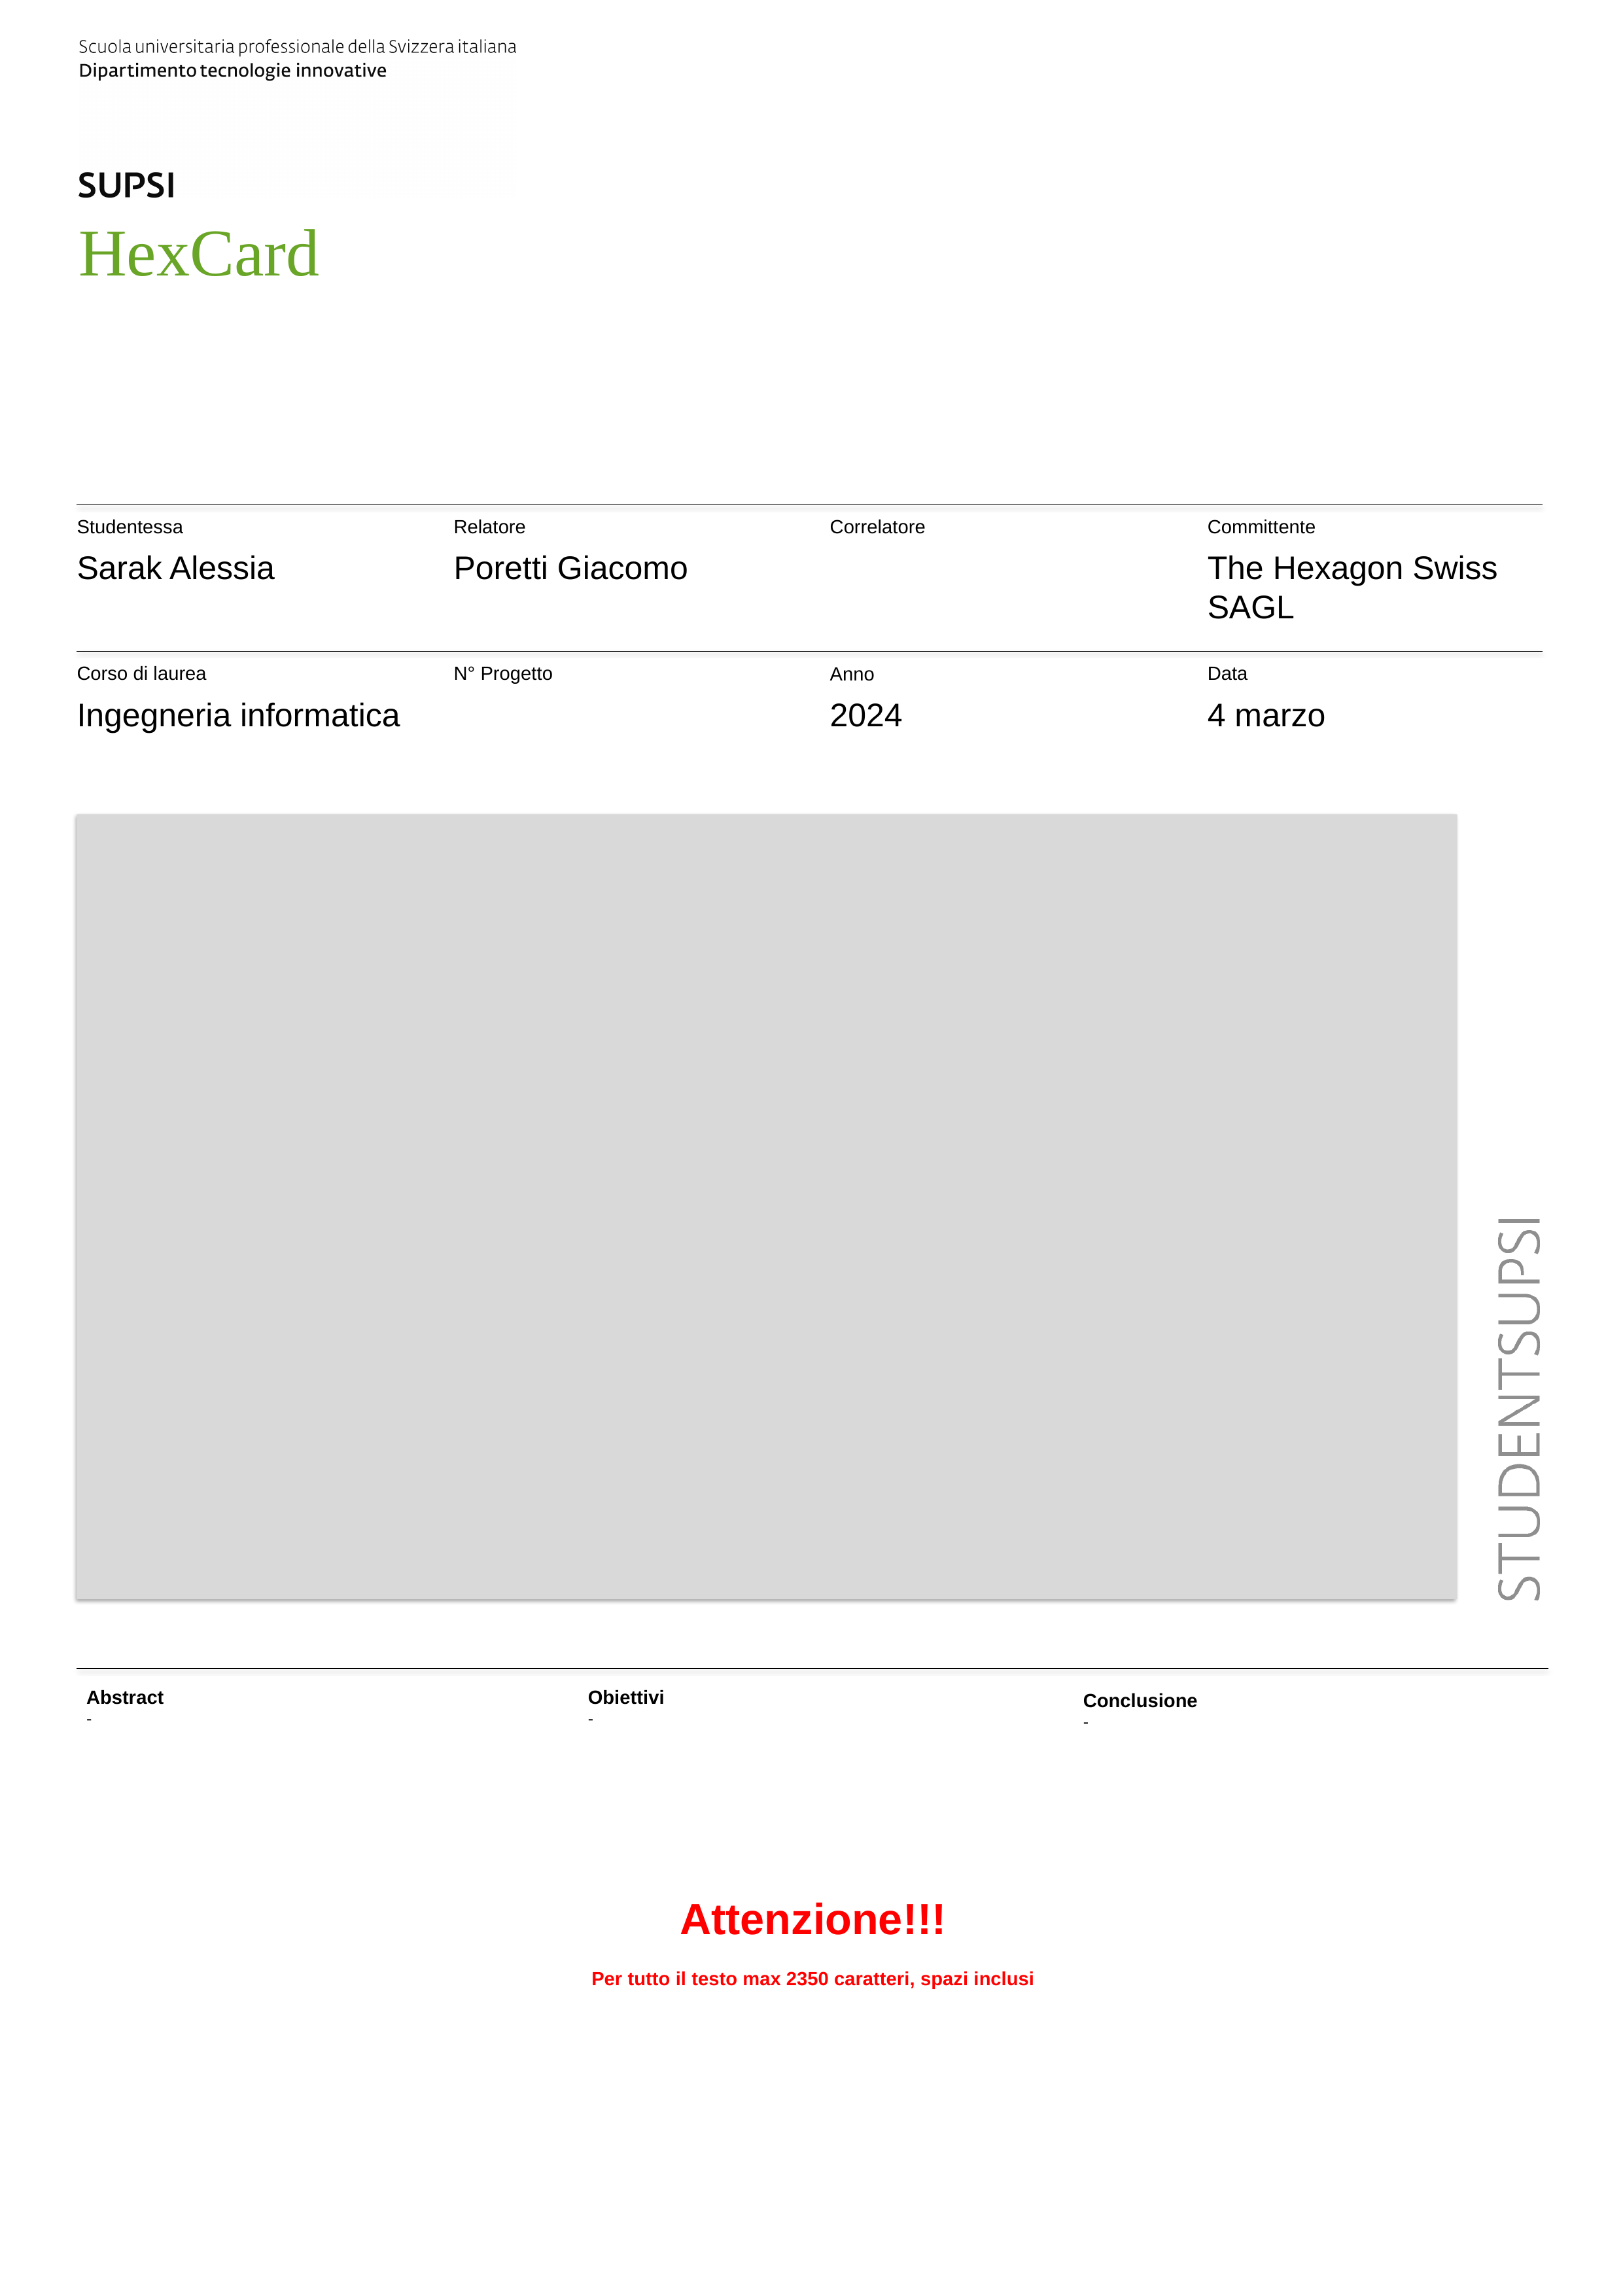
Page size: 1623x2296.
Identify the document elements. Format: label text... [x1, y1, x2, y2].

list 2024 [829, 694, 1162, 780]
text_box Attenzione!!! Per tutto il testo max 2350 caratteri, spazi inclusi [495, 1886, 1131, 1994]
picture [79, 39, 516, 198]
picture [1498, 1219, 1540, 1600]
text_box Obiettivi - [578, 1680, 1068, 1733]
list Ingegneria informatica [77, 694, 409, 780]
list N° Progetto [453, 661, 786, 692]
list Studentessa [77, 514, 410, 544]
list Anno [829, 662, 1162, 692]
list Relatore [453, 514, 786, 544]
list Sarak Alessia [77, 546, 409, 633]
list Committente [1207, 514, 1540, 544]
text_box Abstract - [77, 1680, 566, 1733]
list Poretti Giacomo [453, 546, 786, 633]
text_box [77, 814, 1458, 1600]
list Corso di laurea [77, 661, 410, 692]
list Data [1207, 661, 1543, 692]
list 4 marzo [1207, 694, 1543, 780]
list The Hexagon Swiss SAGL [1207, 546, 1540, 633]
list Correlatore [829, 514, 1162, 544]
text_box Conclusione - [1073, 1683, 1563, 1736]
title HexCard [79, 209, 1539, 453]
